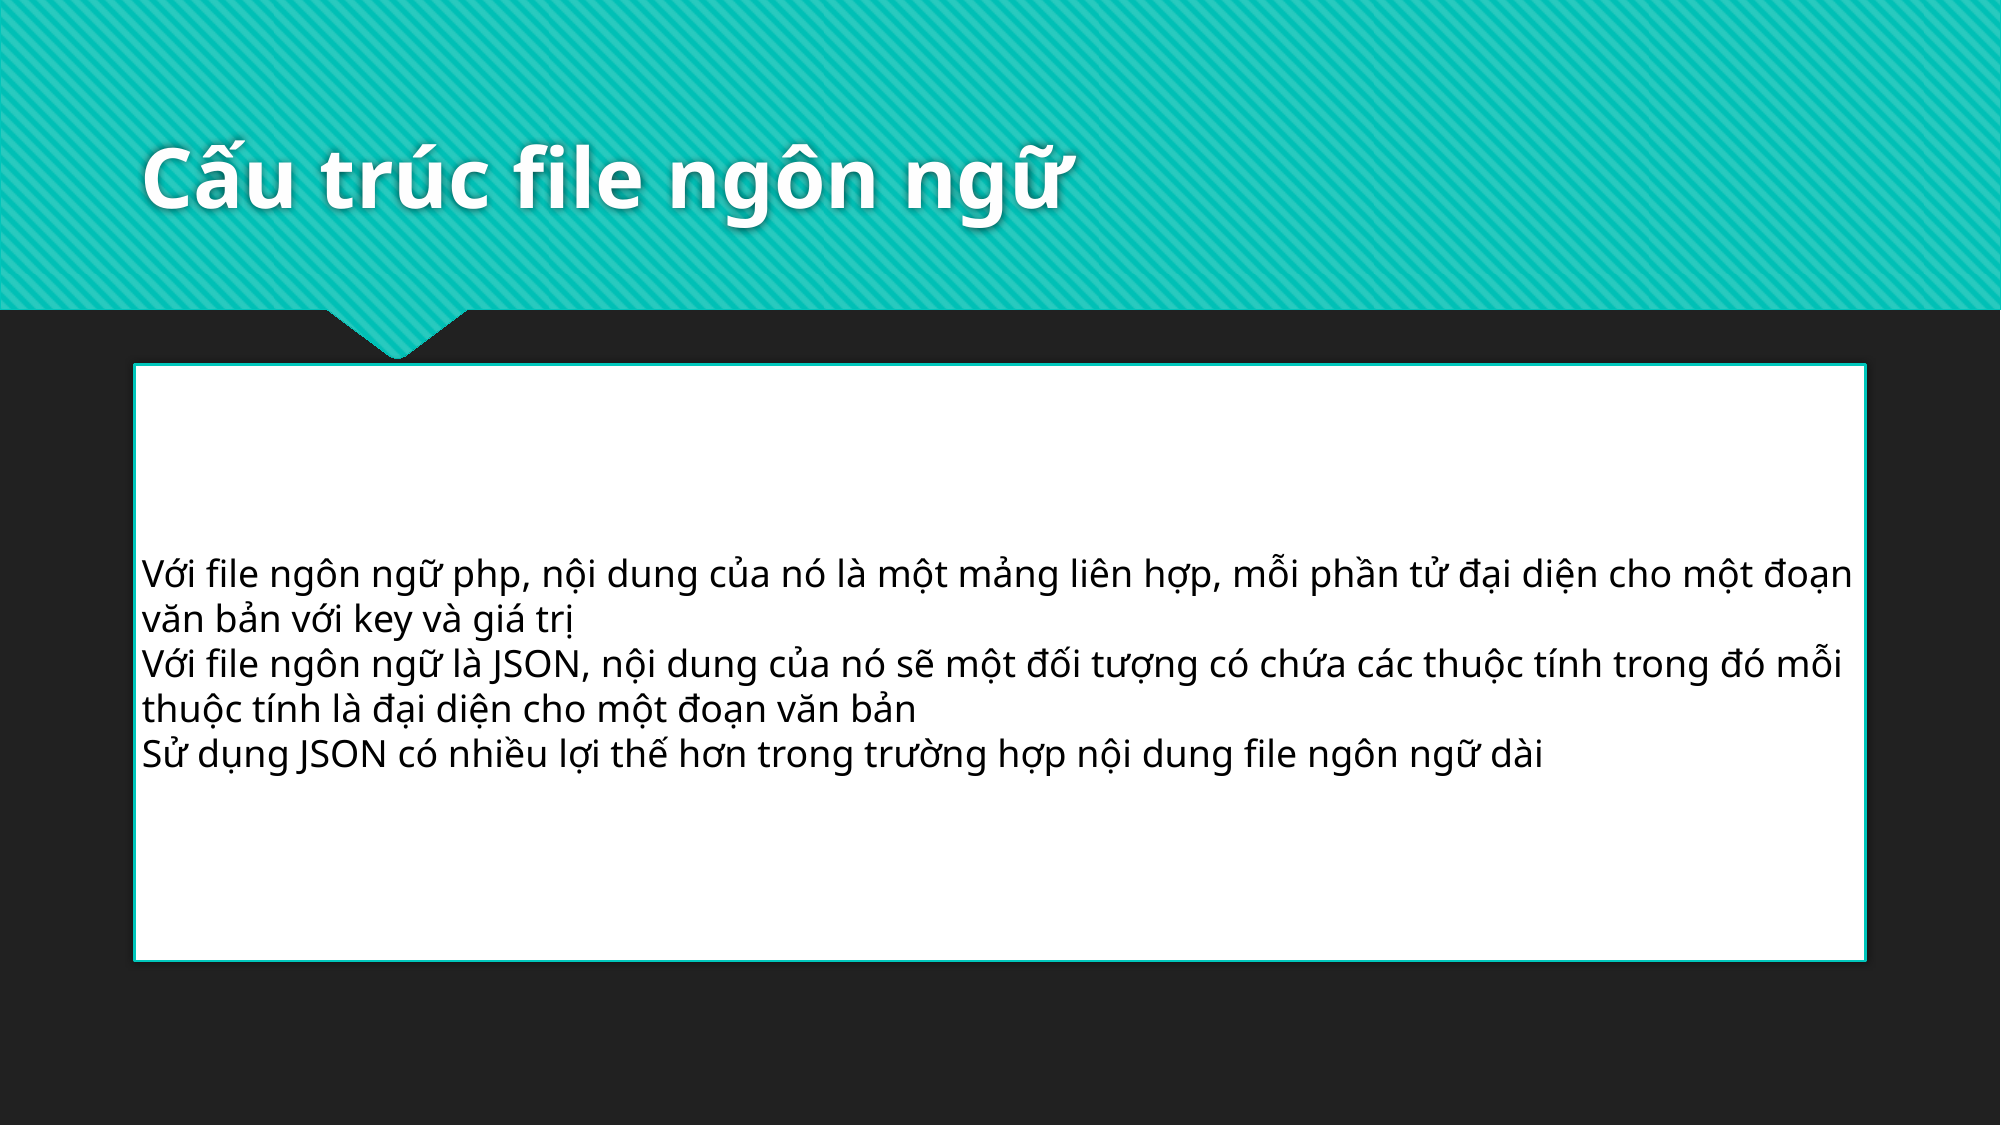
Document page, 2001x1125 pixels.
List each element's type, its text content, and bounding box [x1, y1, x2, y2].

picture [1, 0, 2000, 358]
list Với file ngôn ngữ php, nội dung của nó là một mảng liên hợp, mỗi phần tử đại diện cho một đoạn văn bản với key và giá trị Với file ngôn ngữ là JSON, nội dung của nó sẽ một đối tượng có chứa các thuộc tính trong đó mỗi thuộc tính là đại diện cho một đoạn văn bản Sử dụng JSON có nhiều lợi thế hơn trong trường hợp nội dung file ngôn ngữ dài [133, 364, 1867, 962]
title Cấu trúc file ngôn ngữ [132, 72, 1868, 234]
